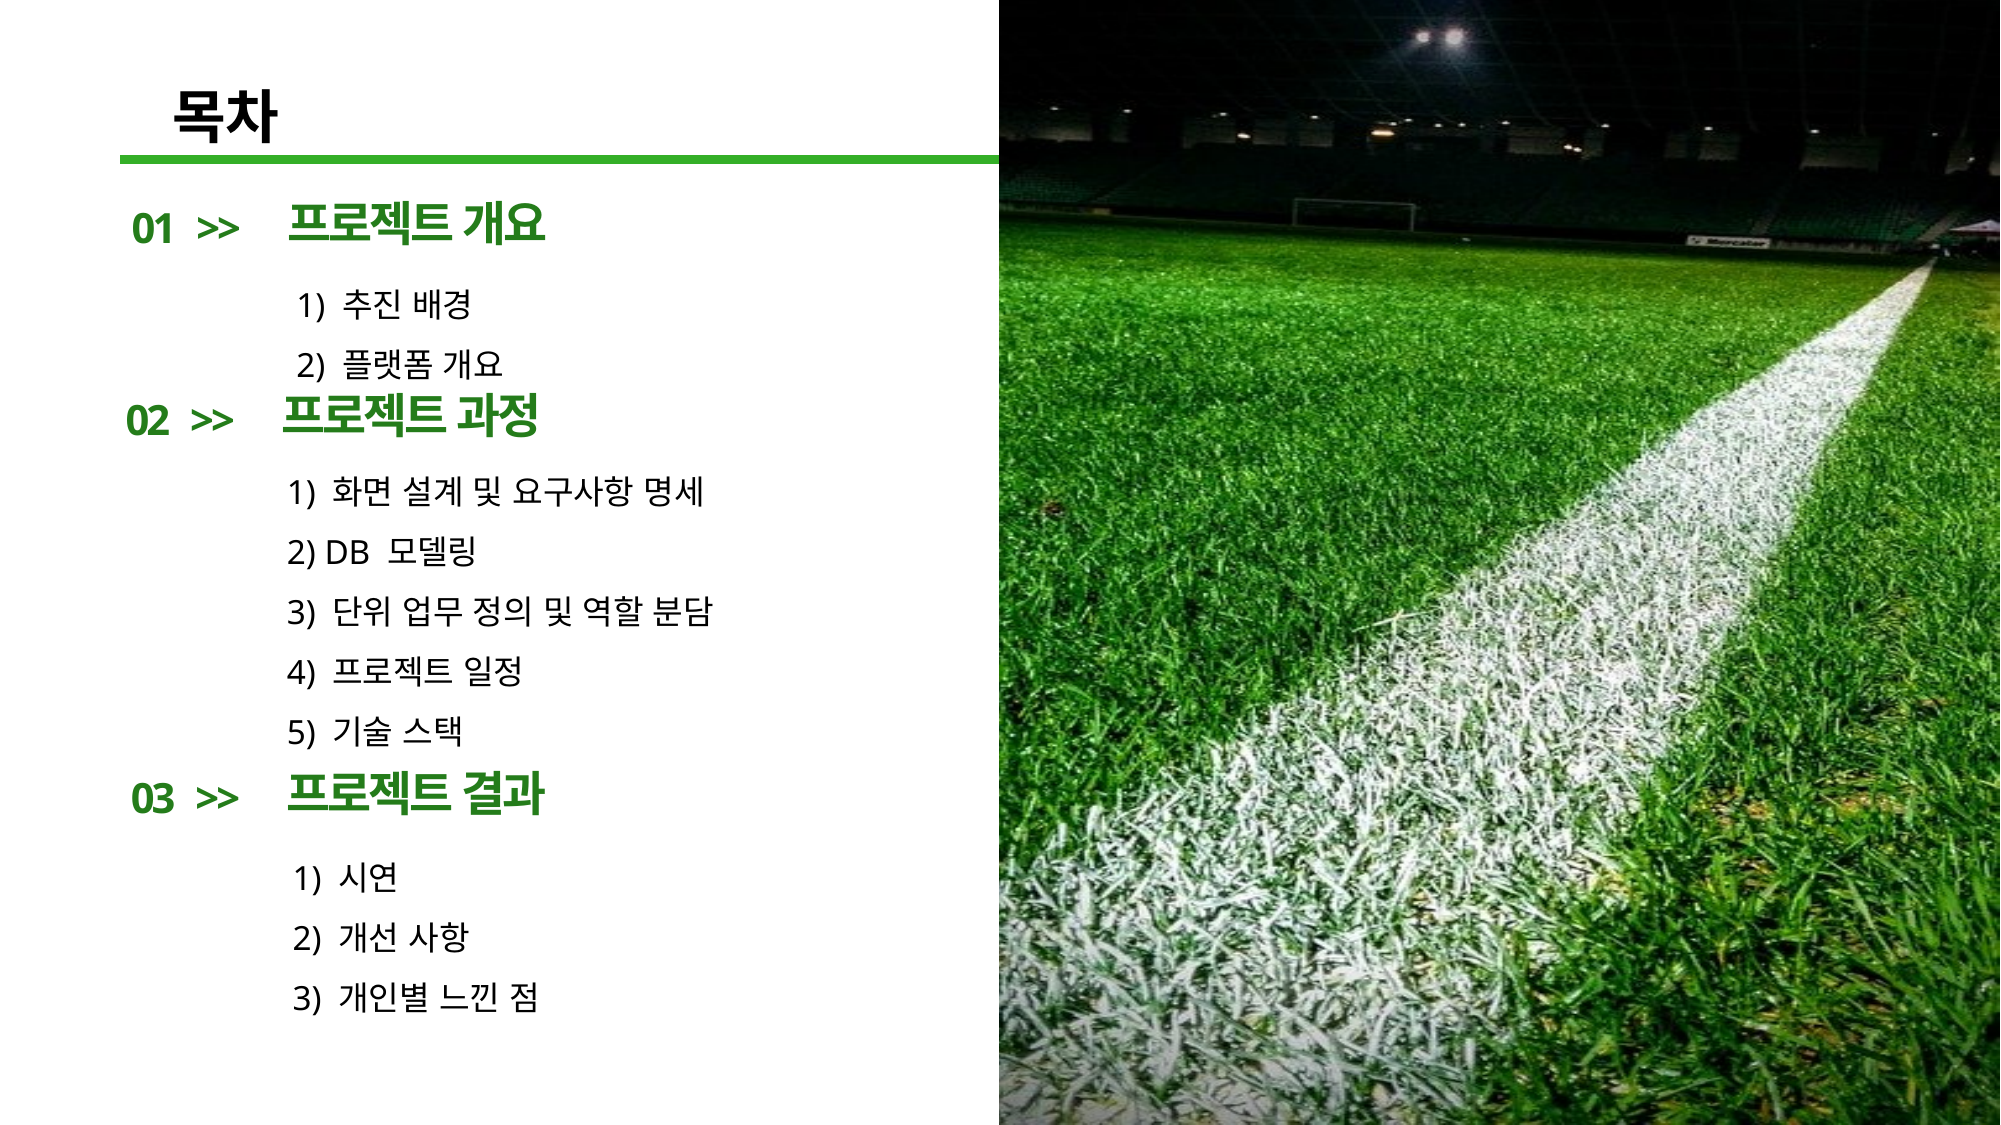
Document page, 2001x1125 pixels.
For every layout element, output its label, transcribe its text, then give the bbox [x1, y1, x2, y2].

text_box 01 >> [116, 194, 268, 259]
text_box 1) 시연 2) 개선 사항 3) 개인별 느낀 점 [277, 829, 646, 1031]
text_box 03 >> [116, 764, 256, 829]
text_box 프로젝트 과정 [266, 378, 760, 451]
picture [999, 0, 2000, 1125]
text_box 목차 [157, 73, 307, 158]
text_box 1) 추진 배경 2) 플랫폼 개요 [281, 256, 576, 395]
text_box 02 >> [110, 386, 250, 451]
text_box 프로젝트 개요 [272, 186, 799, 259]
text_box 프로젝트 결과 [271, 793, 769, 829]
text_box 1) 화면 설계 및 요구사항 명세 2) DB 모델링 3) 단위 업무 정의 및 역할 분담 4) 프로젝트 일정 5) 기술 스택 [271, 444, 836, 793]
